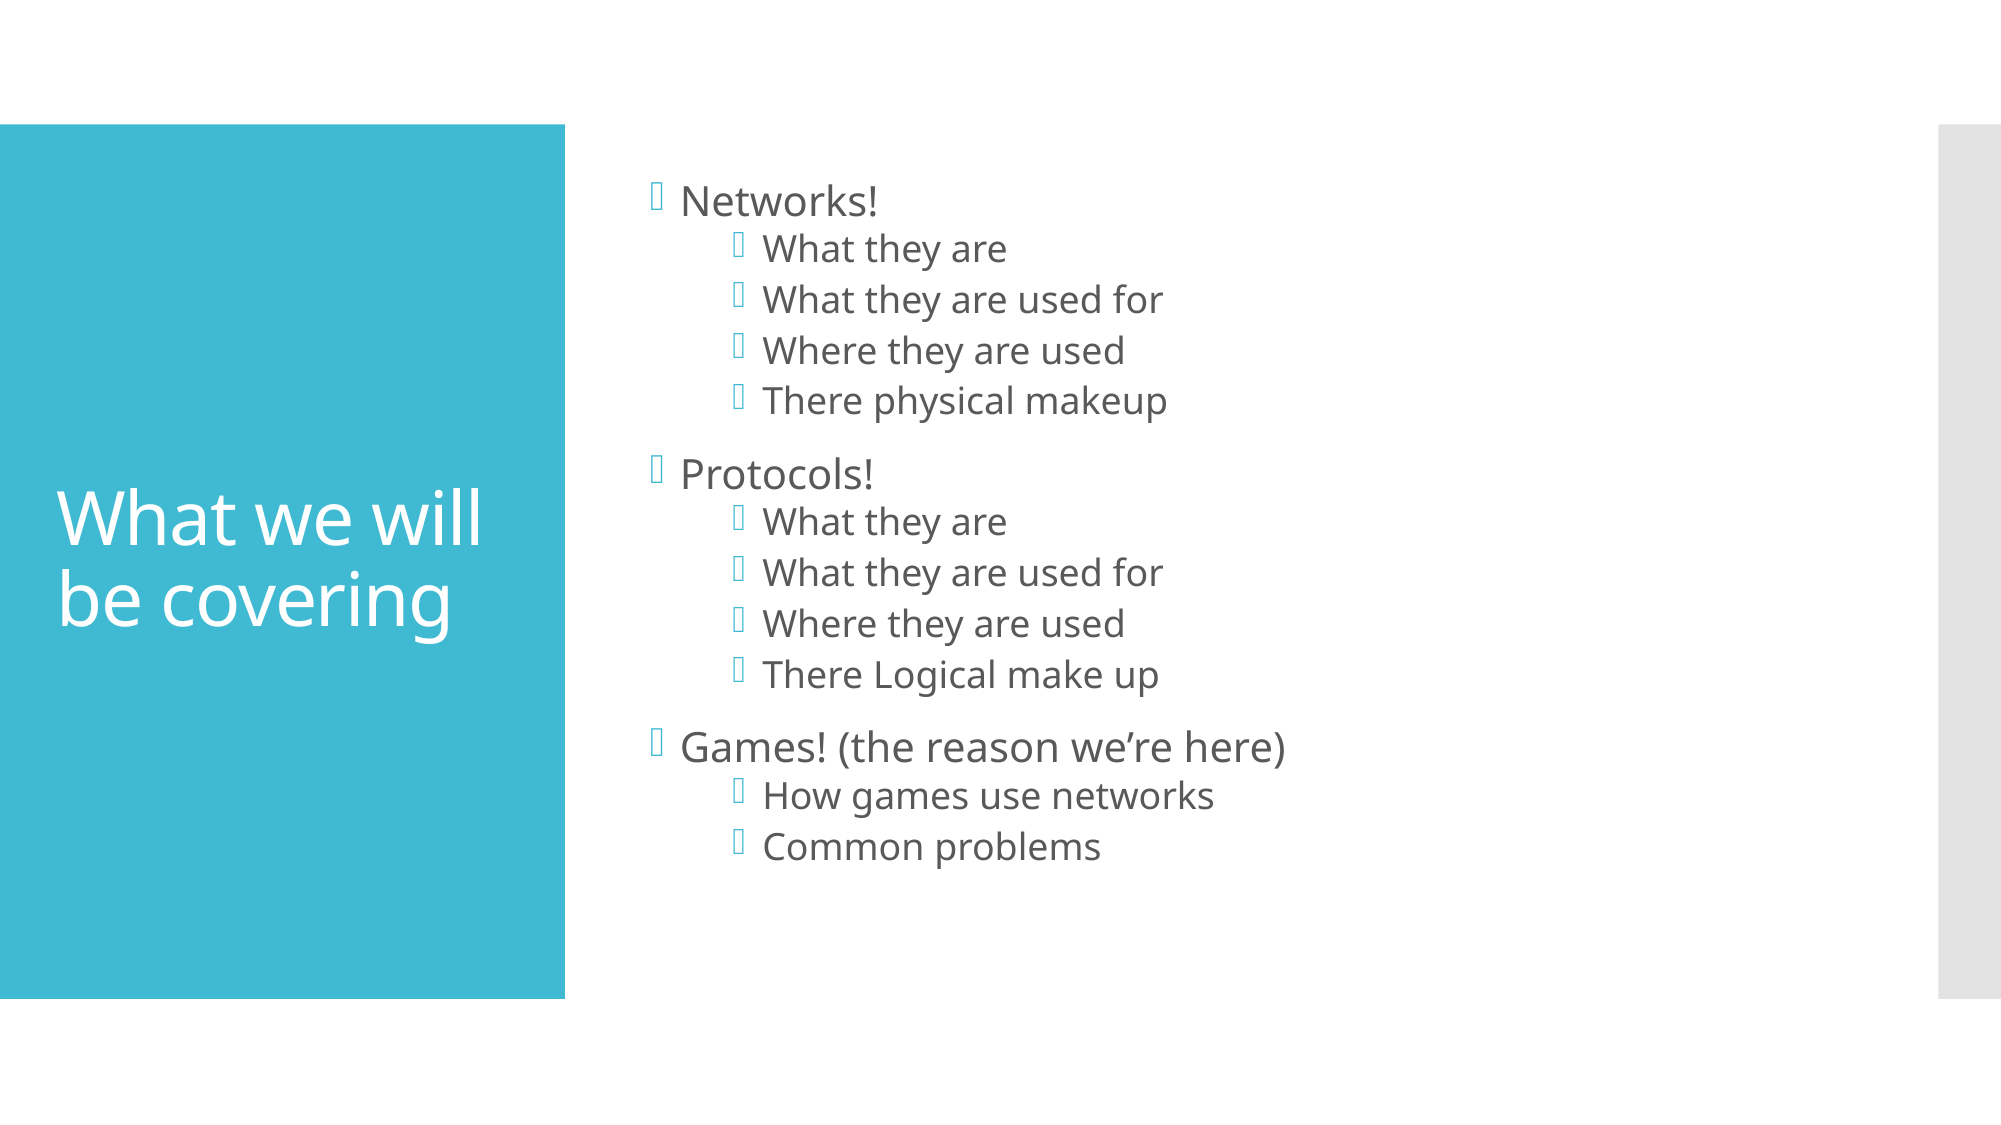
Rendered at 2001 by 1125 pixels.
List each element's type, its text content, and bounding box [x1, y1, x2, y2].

list Networks! What they are What they are used for Where they are used There physical makeup Protocols! What they are What they are used for Where they are used There Logical make up Games! (the reason we’re here) How games use networks Common problems [634, 141, 1835, 982]
title What we will be covering [41, 184, 525, 940]
